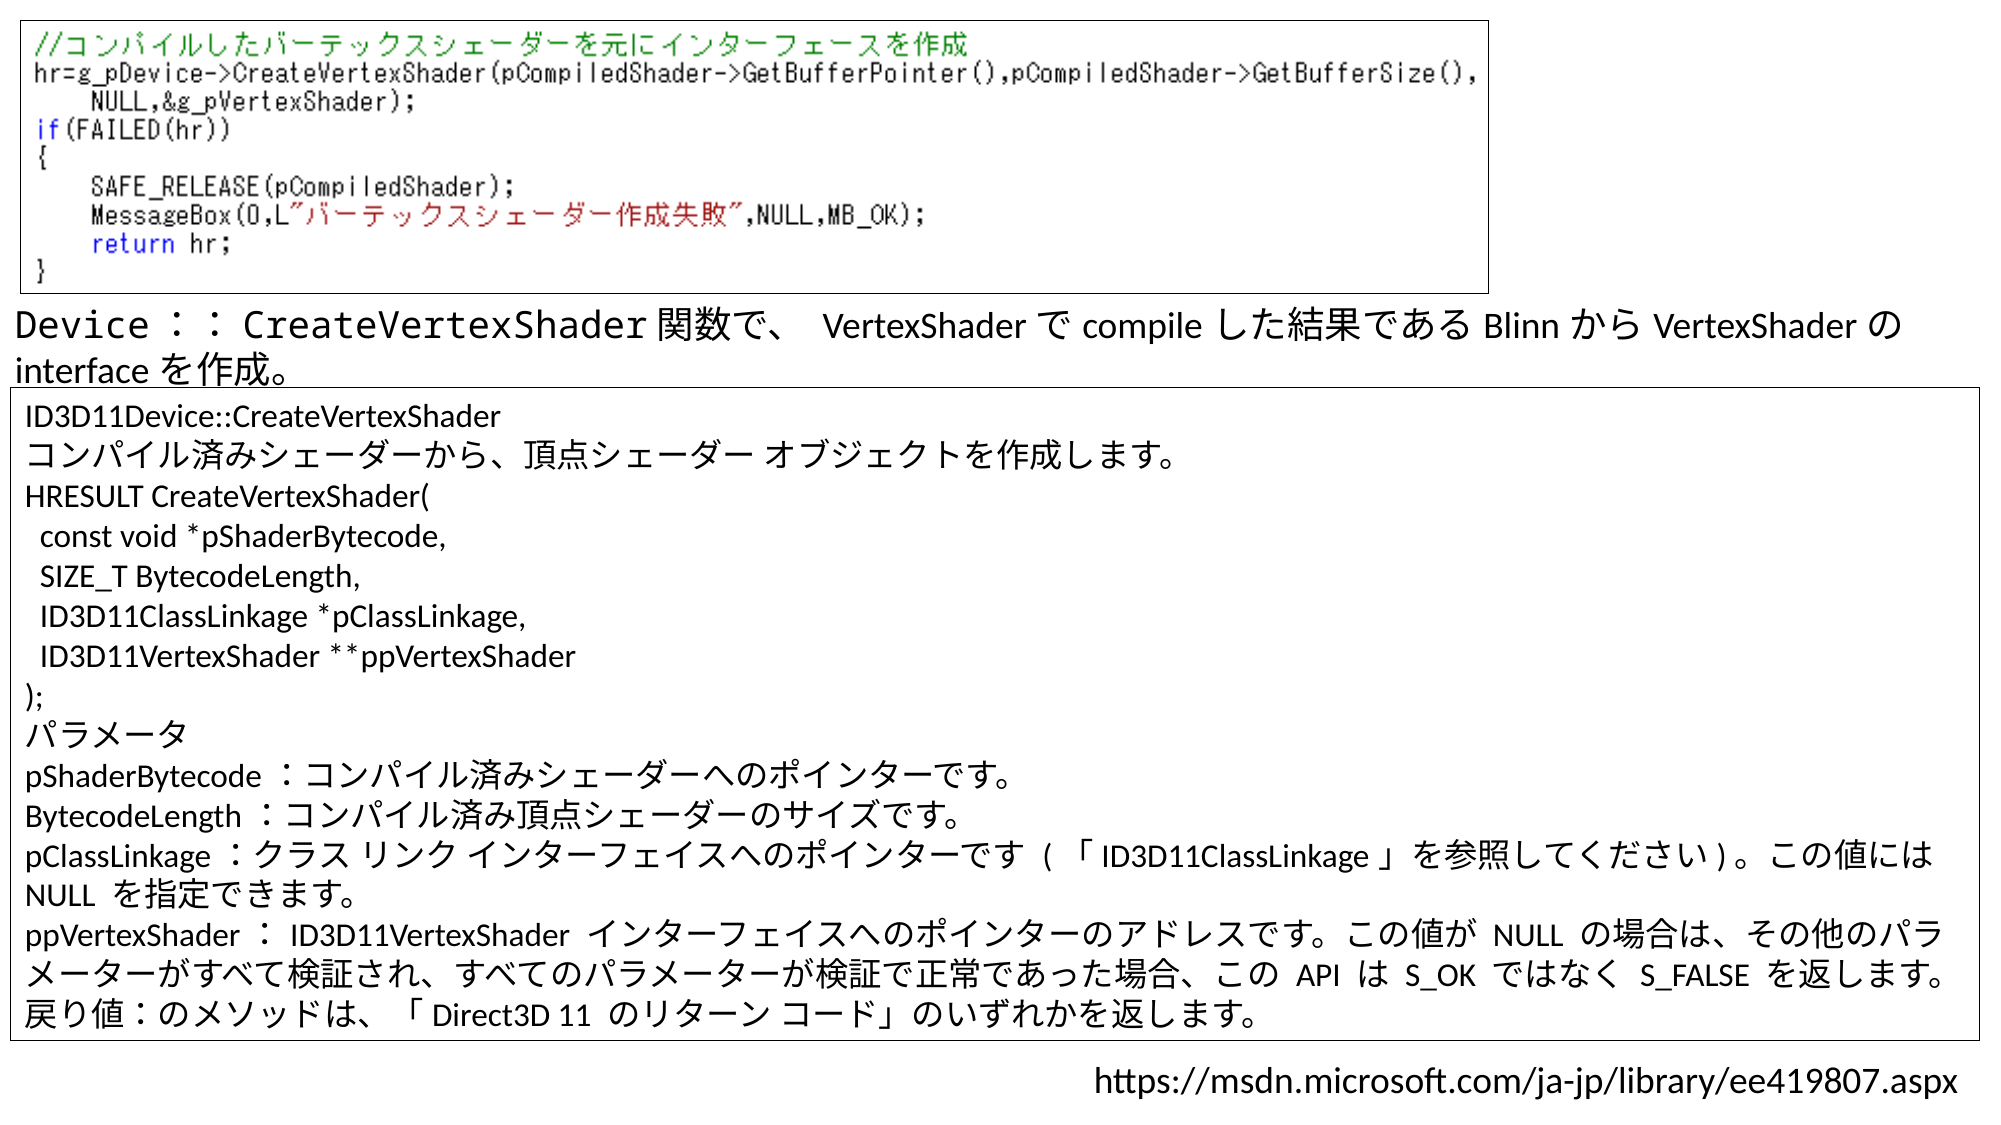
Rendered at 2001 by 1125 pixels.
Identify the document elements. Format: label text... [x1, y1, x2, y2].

picture [20, 20, 1489, 294]
text_box Device：：CreateVertexShader関数で、 VertexShaderでcompileした結果であるBlinnからVertexShaderのinterfaceを作成。 [0, 293, 1980, 399]
text_box https://msdn.microsoft.com/ja-jp/library/ee419807.aspx [1079, 1048, 1974, 1109]
text_box ID3D11Device::CreateVertexShader コンパイル済みシェーダーから、頂点シェーダー オブジェクトを作成します。 HRESULT CreateVertexShader( const void *pShaderBytecode, SIZE_T BytecodeLength, ID3D11ClassLinkage *pClassLinkage, ID3D11VertexShader **ppVertexShader ); パラメータ pShaderBytecode：コンパイル済みシェーダーへのポインターです。 BytecodeLength：コンパイル済み頂点シェーダーのサイズです。 pClassLinkage：クラス リンク インターフェイスへのポインターです (「ID3D11ClassLinkage」を参照してください)。この値には NULL を指定できます。 ppVertexShader：ID3D11VertexShader インターフェイスへのポインターのアドレスです。この値が NULL の場合は、その他のパラメーターがすべて検証され、すべてのパラメーターが検証で正常であった場合、この API は S_OK ではなく S_FALSE を返します。 戻り値：のメソッドは、「Direct3D 11 のリターン コード」のいずれかを返します。 [10, 387, 1980, 1041]
